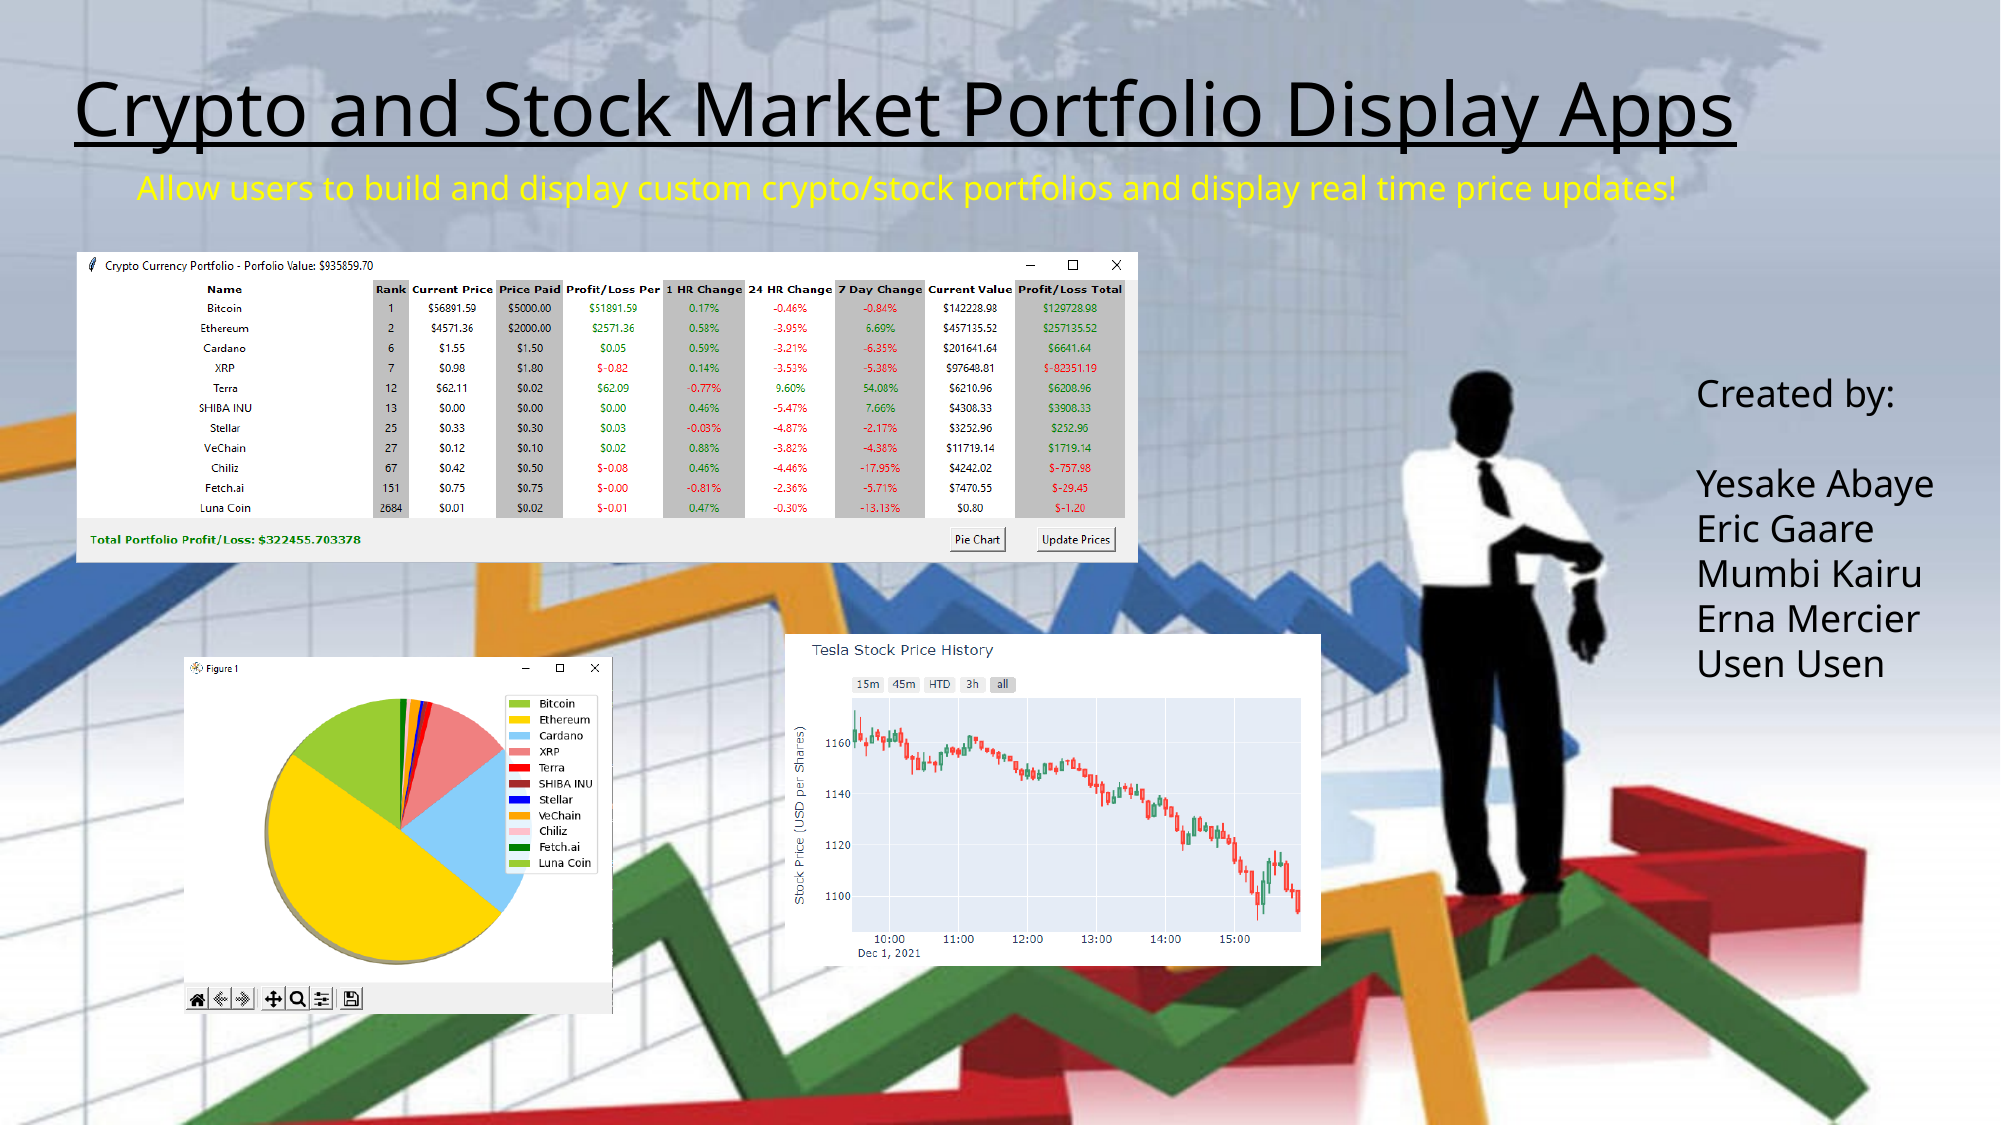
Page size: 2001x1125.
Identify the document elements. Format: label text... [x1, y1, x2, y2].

text_box Allow users to build and display custom crypto/stock portfolios and display real time price updates! [121, 159, 1941, 215]
text_box Crypto and Stock Market Portfolio Display Apps [59, 53, 2000, 159]
text_box Created by: Yesake Abaye Eric Gaare Mumbi Kairu Erna Mercier Usen Usen [1681, 362, 1996, 693]
picture [0, 0, 2001, 1125]
